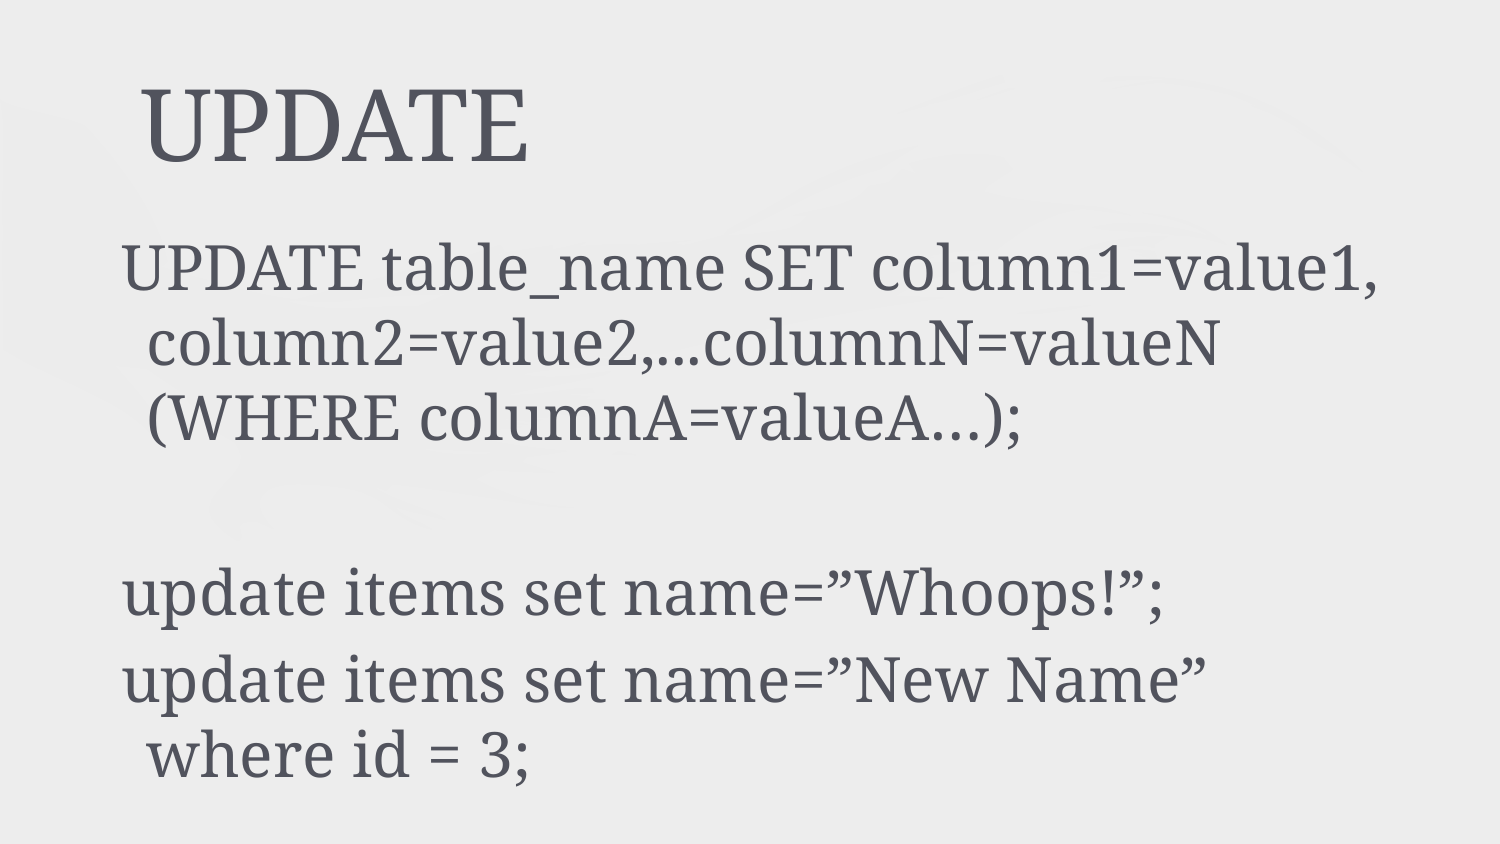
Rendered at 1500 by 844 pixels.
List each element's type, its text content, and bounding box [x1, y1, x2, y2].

title UPDATE [75, 25, 1425, 197]
list UPDATE table_name SET column1=value1, column2=value2,...columnN=valueN (WHERE columnA=valueA…); update items set name=”Whoops!”; update items set name=”New Name” where id = 3; [75, 212, 1425, 808]
